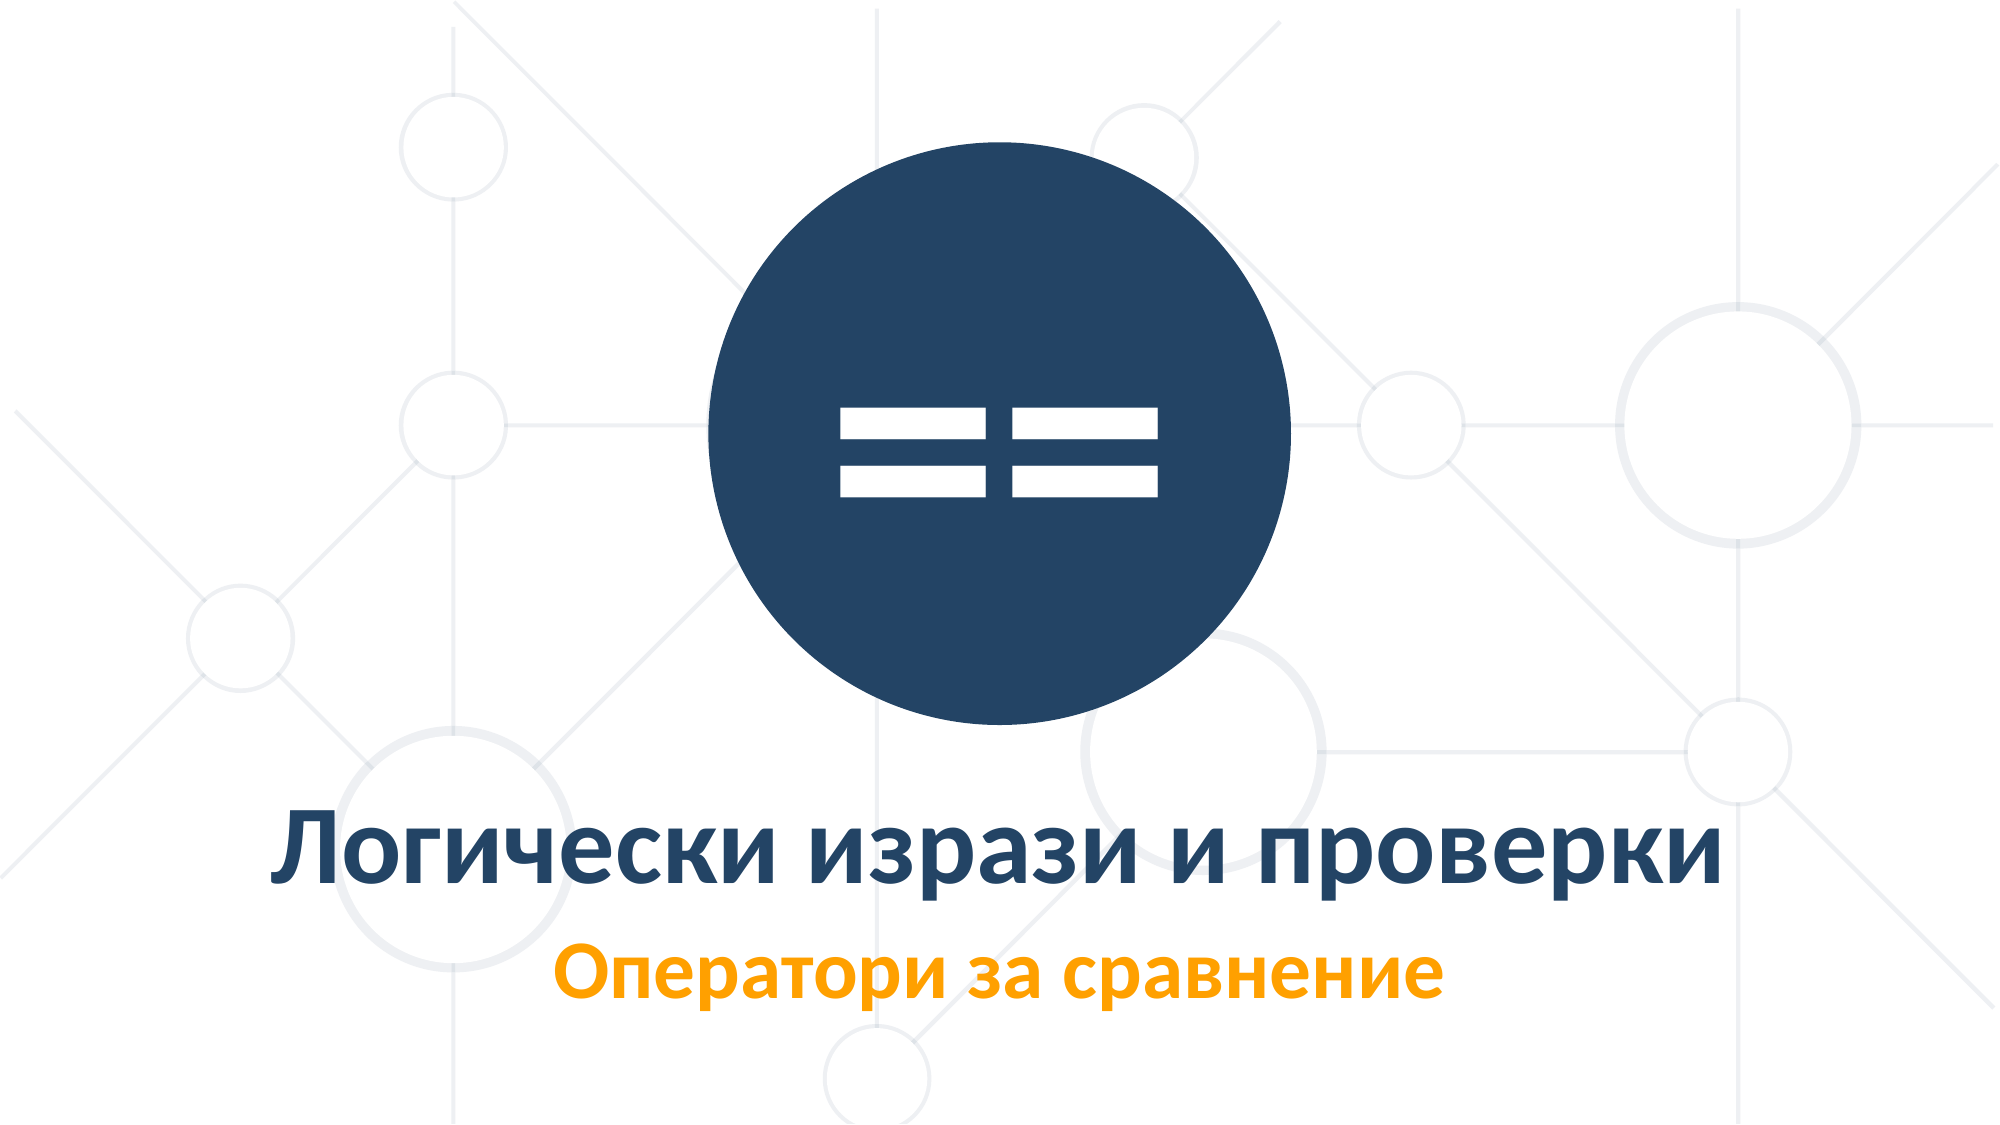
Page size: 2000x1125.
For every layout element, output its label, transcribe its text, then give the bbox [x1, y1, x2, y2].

list Оператори за сравнение [100, 912, 1899, 1013]
list Логически изрази и проверки [100, 771, 1899, 898]
text_box == [750, 251, 1250, 577]
